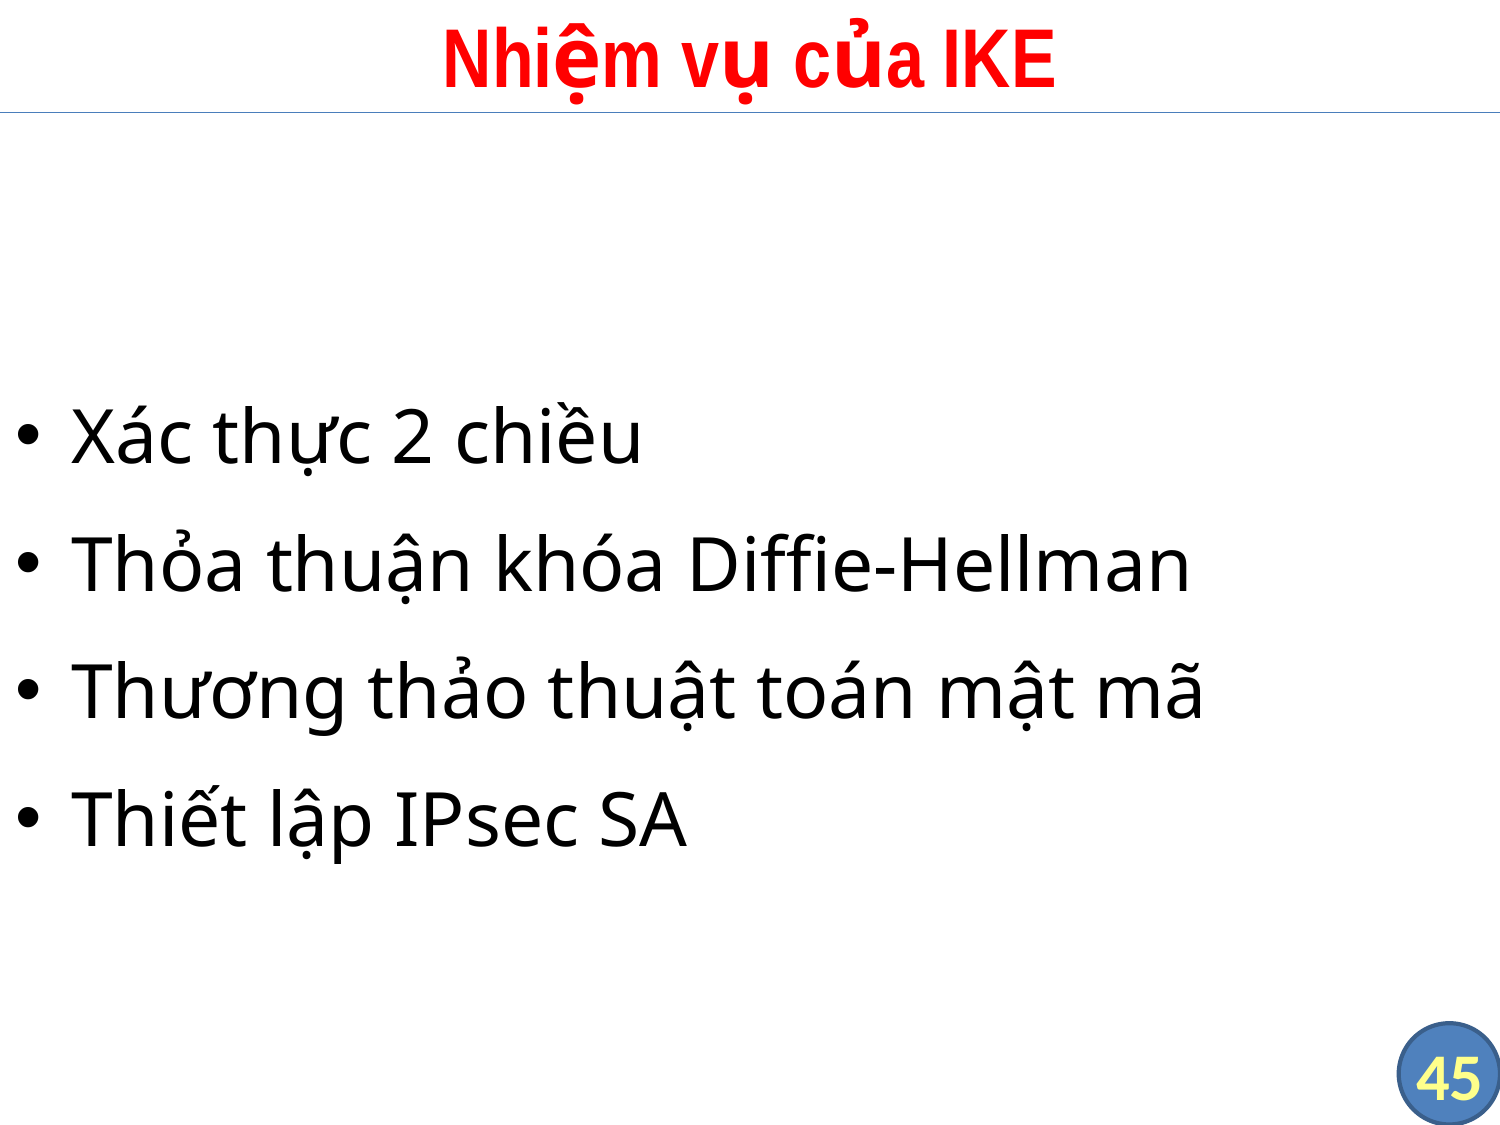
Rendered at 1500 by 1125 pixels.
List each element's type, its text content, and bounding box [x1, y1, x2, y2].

list Xác thực 2 chiều Thỏa thuận khóa Diffie-Hellman Thương thảo thuật toán mật mã Thiết lập IPsec SA [0, 113, 1500, 1125]
slide_number 45 [1399, 1023, 1500, 1125]
title Nhiệm vụ của IKE [0, 0, 1500, 113]
